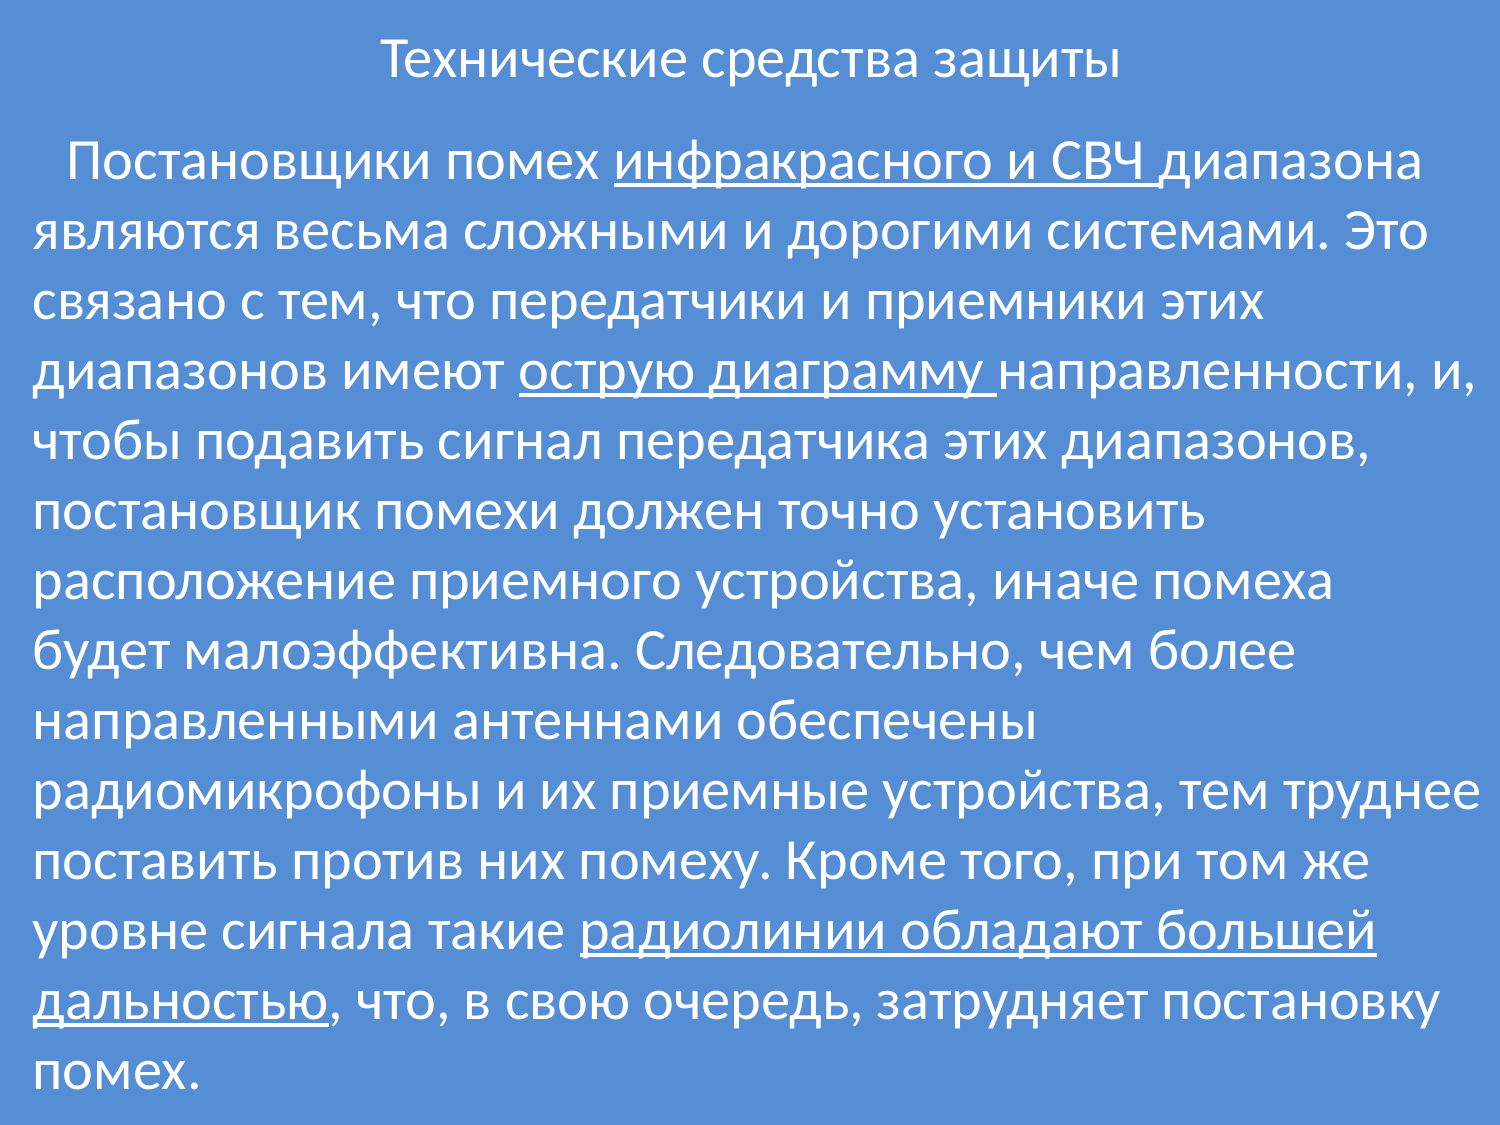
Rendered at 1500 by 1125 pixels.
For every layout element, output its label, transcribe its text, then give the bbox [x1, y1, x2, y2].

title Технические средства защиты [76, 7, 1427, 102]
list Постановщики помех инфракрасного и СВЧ диапазона являются весьма сложными и дорогими системами. Это связано с тем, что передатчики и приемники этих диапазонов имеют острую диаграмму направленности, и, чтобы подавить сигнал передатчика этих диапазонов, постановщик помехи должен точно установить расположение приемного устройства, иначе помеха будет малоэффективна. Следовательно, чем более направленными антеннами обеспечены радиомикрофоны и их приемные устройства, тем труднее поставить против них помеху. Кроме того, при том же уровне сигнала такие радиолинии обладают большей дальностью, что, в свою очередь, затрудняет постановку помех. [17, 113, 1500, 1125]
